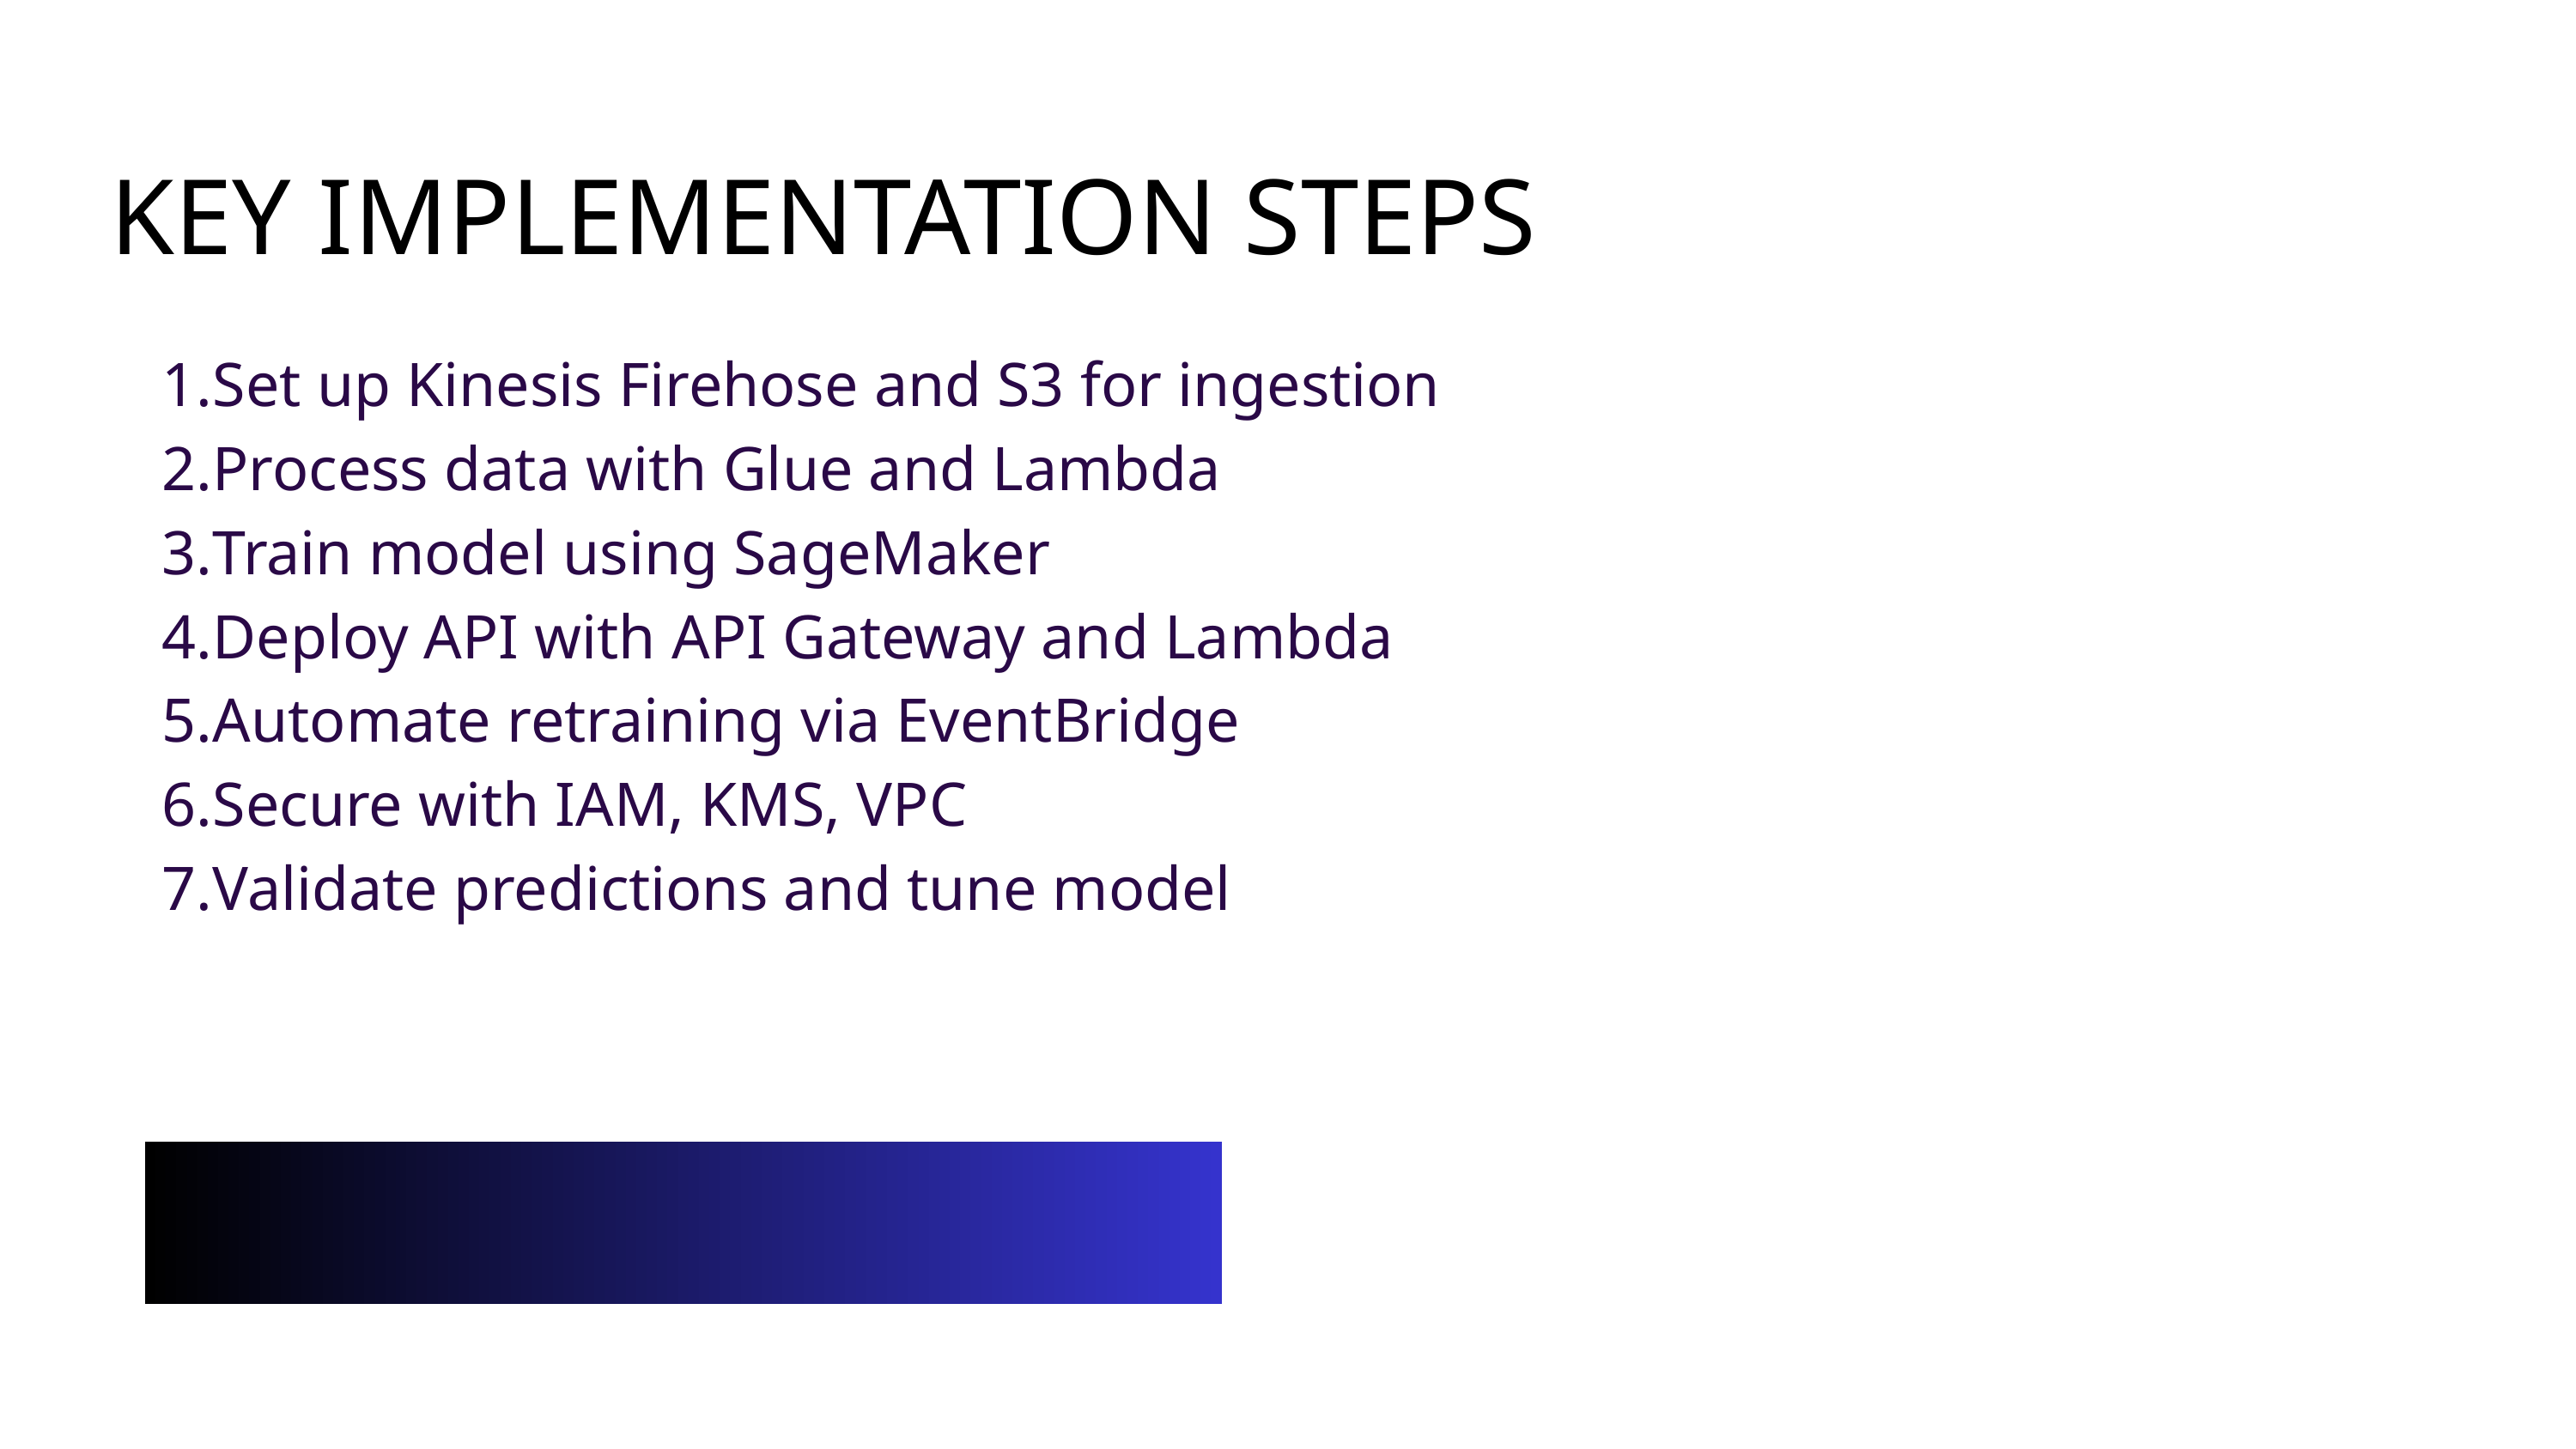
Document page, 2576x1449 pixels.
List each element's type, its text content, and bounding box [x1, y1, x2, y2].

text_box KEY IMPLEMENTATION STEPS [110, 130, 2264, 276]
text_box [144, 1141, 1222, 1304]
text_box Set up Kinesis Firehose and S3 for ingestion Process data with Glue and Lambda Train model using SageMaker Deploy API with API Gateway and Lambda Automate retraining via EventBridge Secure with IAM, KMS, VPC Validate predictions and tune model [110, 334, 1530, 1091]
